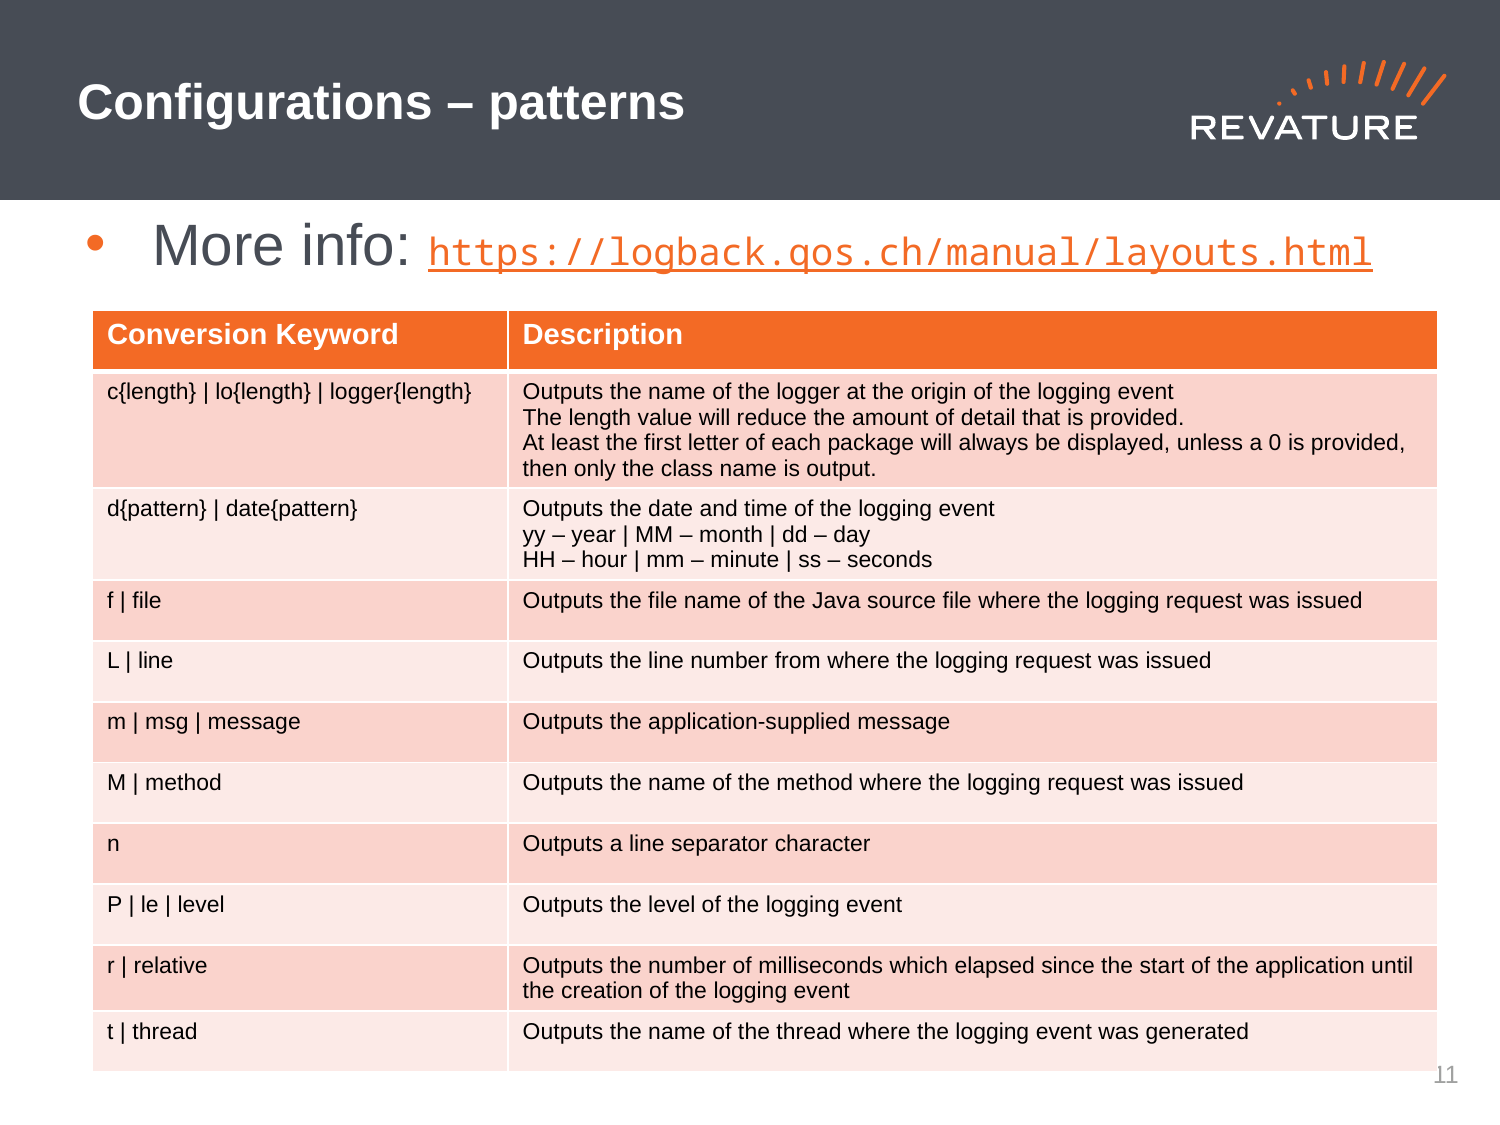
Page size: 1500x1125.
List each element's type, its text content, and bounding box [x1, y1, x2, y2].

table_cell Outputs the line number from where the logging request was issued [509, 642, 1437, 701]
table_cell Outputs the application-supplied message [509, 703, 1437, 762]
table_cell Outputs the file name of the Java source file where the logging request was issued [509, 581, 1437, 640]
table_cell f | file [93, 581, 507, 640]
table_cell c{length} | lo{length} | logger{length} [93, 374, 507, 487]
table_cell r | relative [93, 946, 507, 1010]
table_cell Outputs the level of the logging event [509, 885, 1437, 944]
slide_number 10 [1332, 1043, 1474, 1104]
table_cell P | le | level [93, 885, 507, 944]
table_cell m | msg | message [93, 703, 507, 762]
table_cell Outputs the name of the logger at the origin of the logging event The length value will reduce the amount of detail that is provided. At least the first letter of each package will always be displayed, unless a 0 is provided, then only the class name is output. [509, 374, 1437, 487]
table_cell d{pattern} | date{pattern} [93, 489, 507, 579]
table_cell Outputs the name of the method where the logging request was issued [509, 763, 1437, 822]
table_cell Outputs the number of milliseconds which elapsed since the start of the application until the creation of the logging event [509, 946, 1437, 1010]
title Configurations – patterns [62, 0, 1084, 200]
table_header Conversion Keyword [93, 311, 507, 369]
table_cell Outputs a line separator character [509, 824, 1437, 883]
table_cell n [93, 824, 507, 883]
table_cell L | line [93, 642, 507, 701]
table_cell Outputs the date and time of the logging event yy – year | MM – month | dd – day HH – hour | mm – minute | ss – seconds [509, 489, 1437, 579]
table_cell t | thread [93, 1012, 507, 1071]
table_cell Outputs the name of the thread where the logging event was generated [509, 1012, 1437, 1071]
table_header Description [509, 311, 1437, 369]
list More info: https://logback.qos.ch/manual/layouts.html [62, 200, 1438, 943]
table_cell M | method [93, 763, 507, 822]
